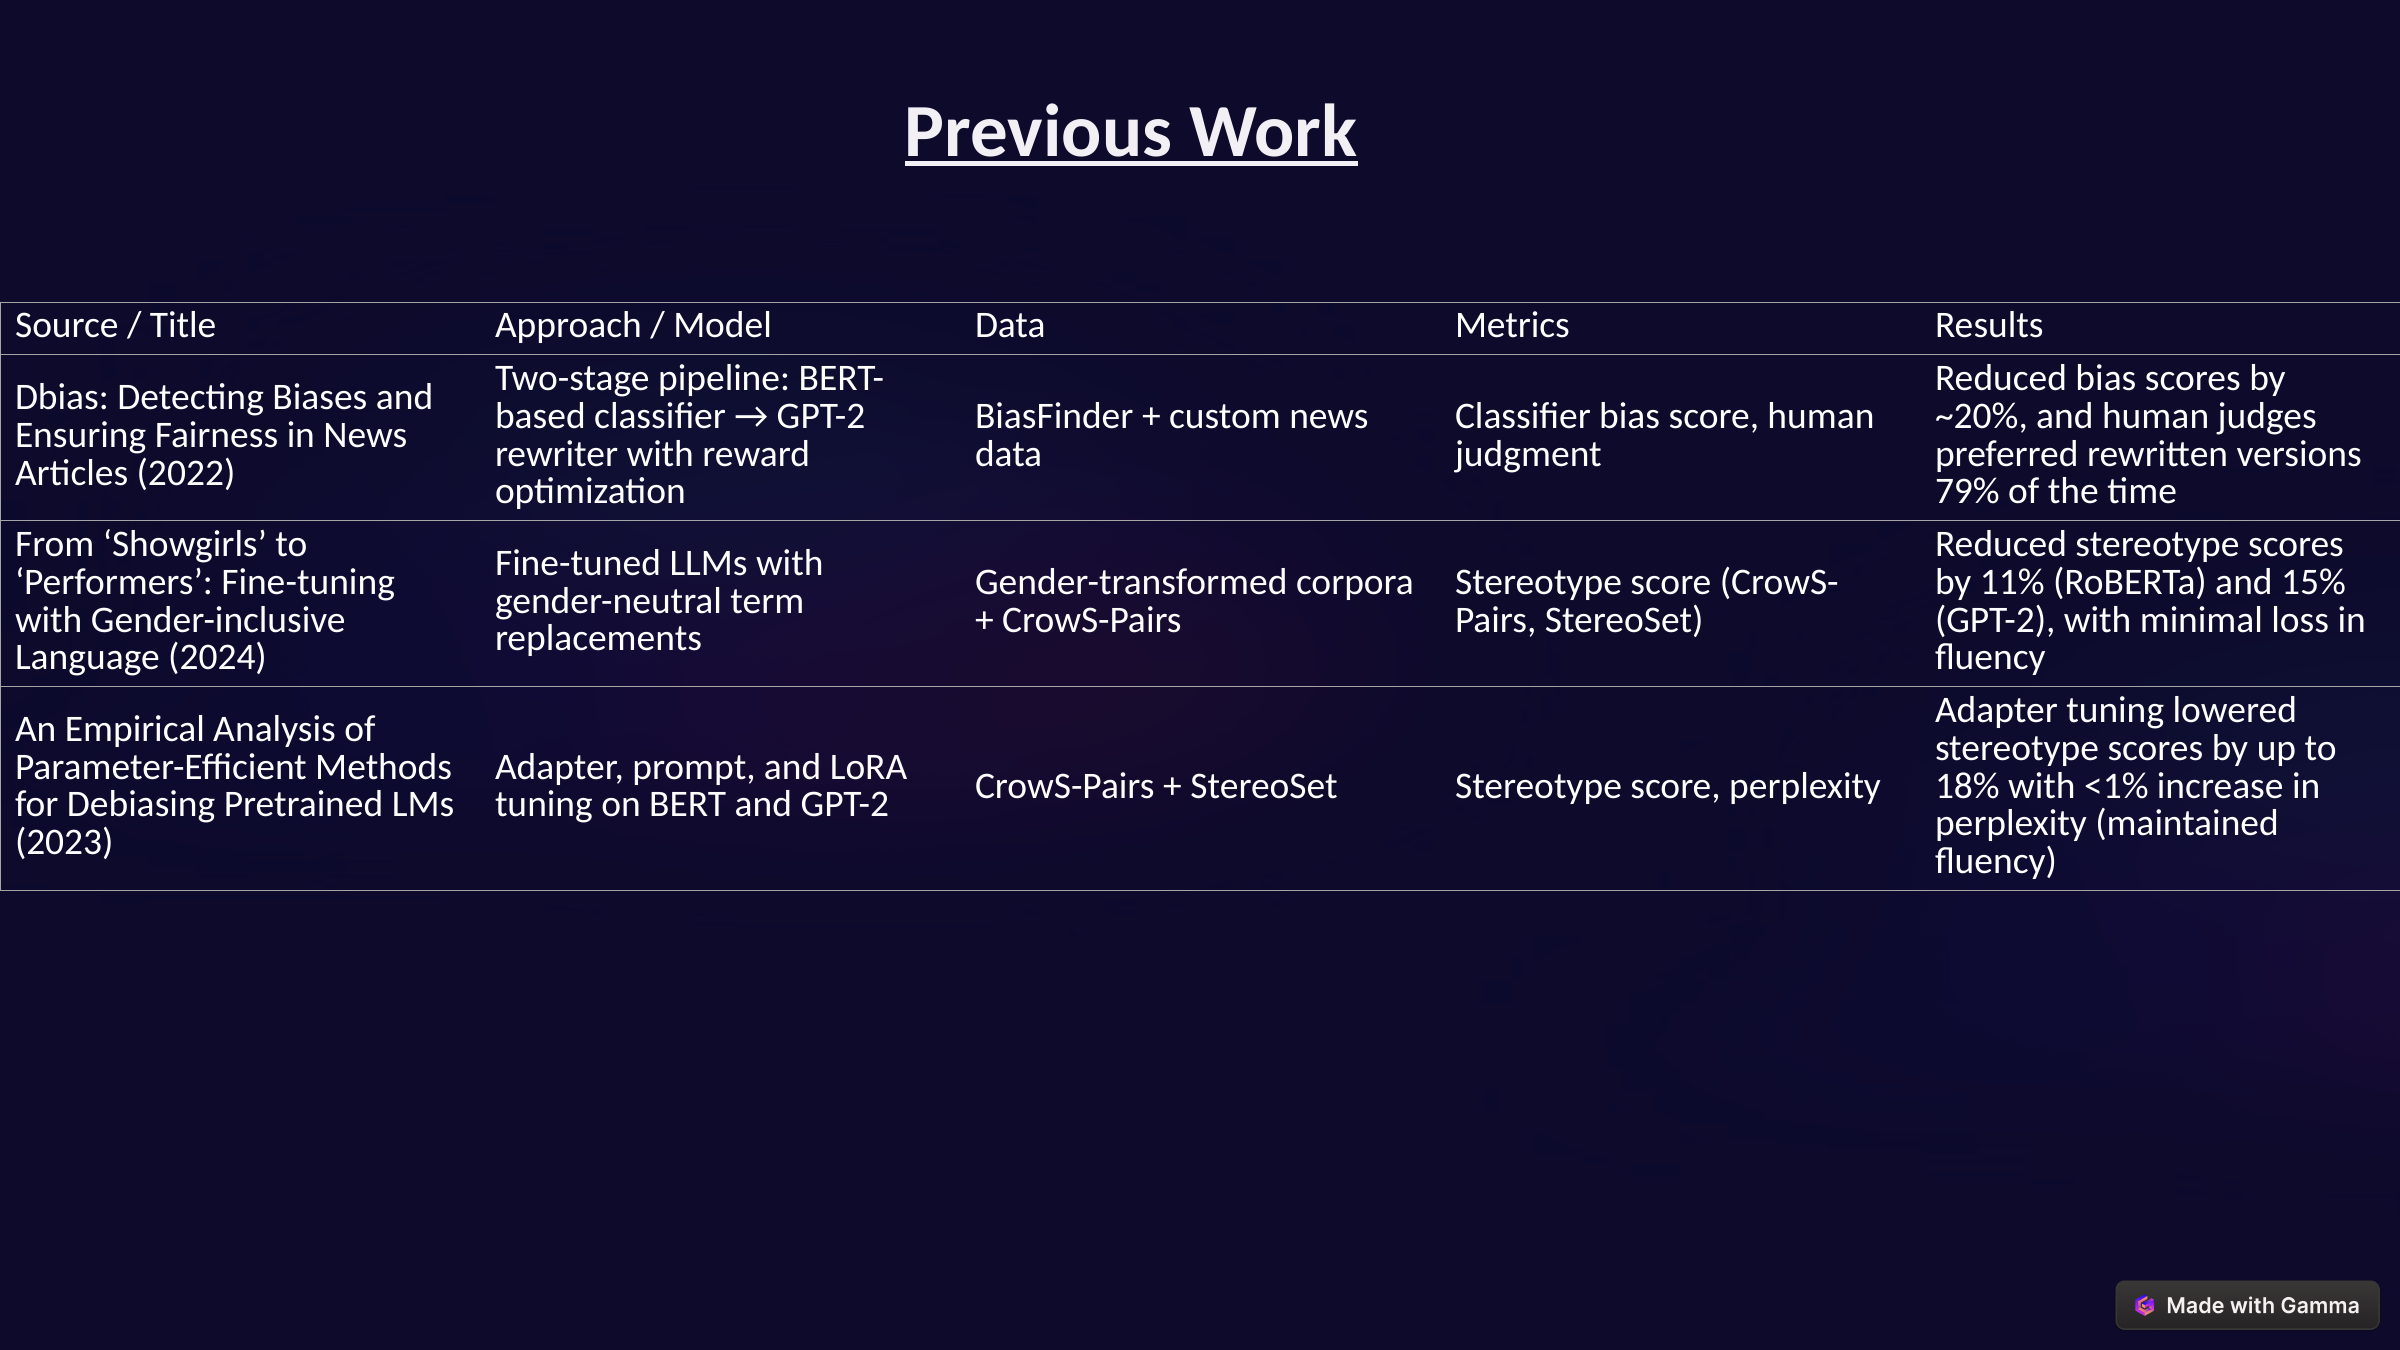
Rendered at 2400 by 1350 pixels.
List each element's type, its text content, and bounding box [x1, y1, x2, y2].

table_cell Reduced bias scores by ~20%, and human judges preferred rewritten versions 79% of the time [1920, 355, 2400, 520]
table_cell Fine-tuned LLMs with gender-neutral term replacements [480, 521, 960, 686]
table_cell Adapter, prompt, and LoRA tuning on BERT and GPT-2 [480, 687, 960, 890]
table_header Source / Title [1, 303, 480, 354]
table_cell Reduced stereotype scores by 11% (RoBERTa) and 15% (GPT-2), with minimal loss in fluency [1920, 521, 2400, 686]
table_cell From ‘Showgirls’ to ‘Performers’: Fine-tuning with Gender-inclusive Language (2024) [1, 521, 480, 686]
table_cell Gender-transformed corpora + CrowS-Pairs [960, 521, 1440, 686]
table_header Approach / Model [480, 303, 960, 354]
table_header Metrics [1440, 303, 1920, 354]
table_cell BiasFinder + custom news data [960, 355, 1440, 520]
text_box Previous Work [683, 85, 1580, 179]
table_header Data [960, 303, 1440, 354]
table_cell Adapter tuning lowered stereotype scores by up to 18% with <1% increase in perplexity (maintained fluency) [1920, 687, 2400, 890]
picture [2106, 1271, 2389, 1339]
table_cell CrowS-Pairs + StereoSet [960, 687, 1440, 890]
table_header Results [1920, 303, 2400, 354]
table_cell Two-stage pipeline: BERT-based classifier → GPT-2 rewriter with reward optimization [480, 355, 960, 520]
table_cell Dbias: Detecting Biases and Ensuring Fairness in News Articles (2022) [1, 355, 480, 520]
table_cell Classifier bias score, human judgment [1440, 355, 1920, 520]
table_cell An Empirical Analysis of Parameter-Efficient Methods for Debiasing Pretrained LMs (2023) [1, 687, 480, 890]
table_cell Stereotype score (CrowS-Pairs, StereoSet) [1440, 521, 1920, 686]
table_cell Stereotype score, perplexity [1440, 687, 1920, 890]
